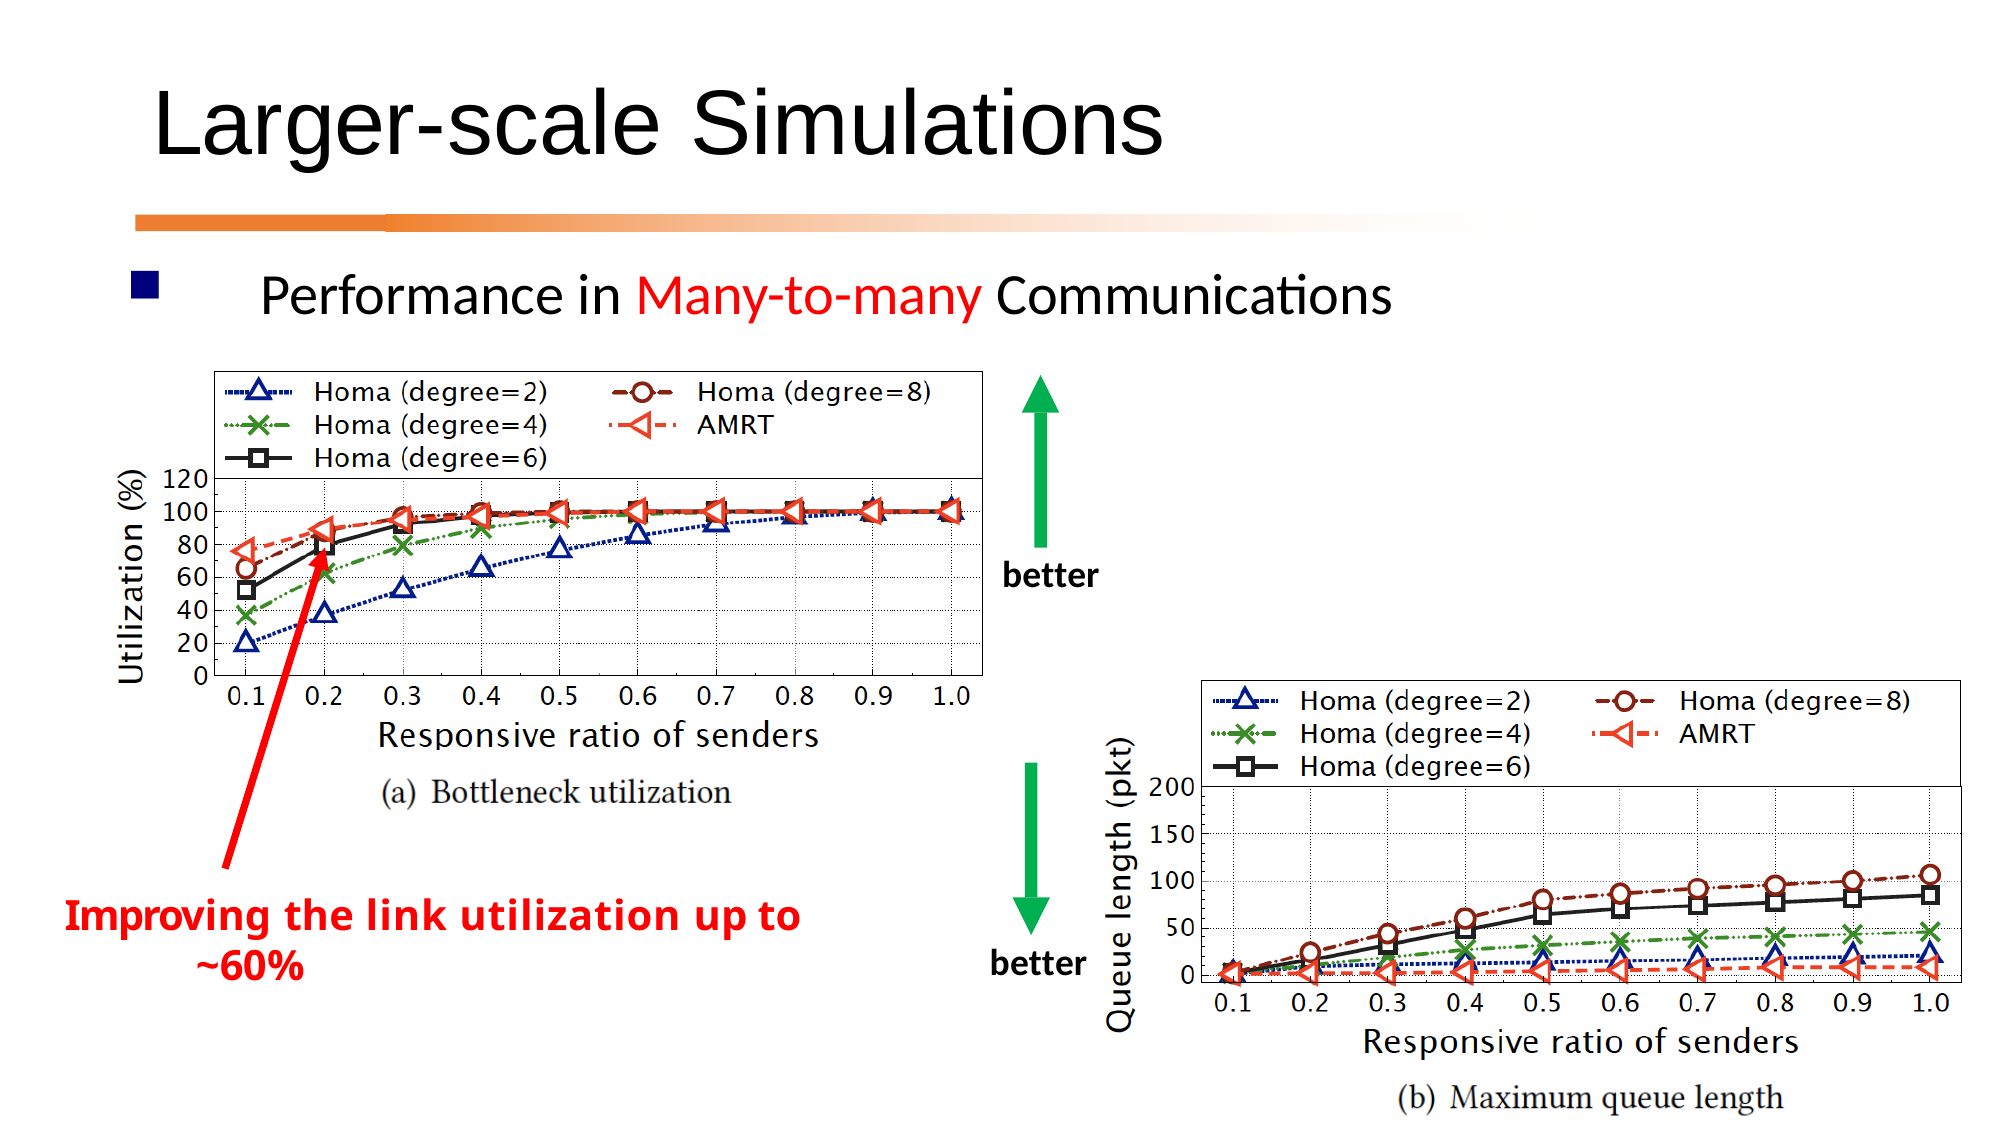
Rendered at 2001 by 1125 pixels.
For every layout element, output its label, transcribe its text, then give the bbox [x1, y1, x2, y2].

picture [1075, 674, 1976, 1063]
text_box Performance in Many-to-many Communications [124, 256, 1475, 350]
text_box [224, 547, 326, 869]
picture [109, 362, 992, 751]
text_box [1021, 375, 1060, 548]
text_box better [999, 549, 1101, 598]
text_box [1012, 762, 1051, 936]
text_box better [987, 937, 1070, 986]
picture [374, 766, 734, 826]
text_box Larger-scale Simulations [150, 62, 1757, 178]
picture [1387, 1080, 1799, 1125]
picture [385, 214, 1573, 232]
text_box Improving the link utilization up to ~60% [62, 889, 825, 935]
